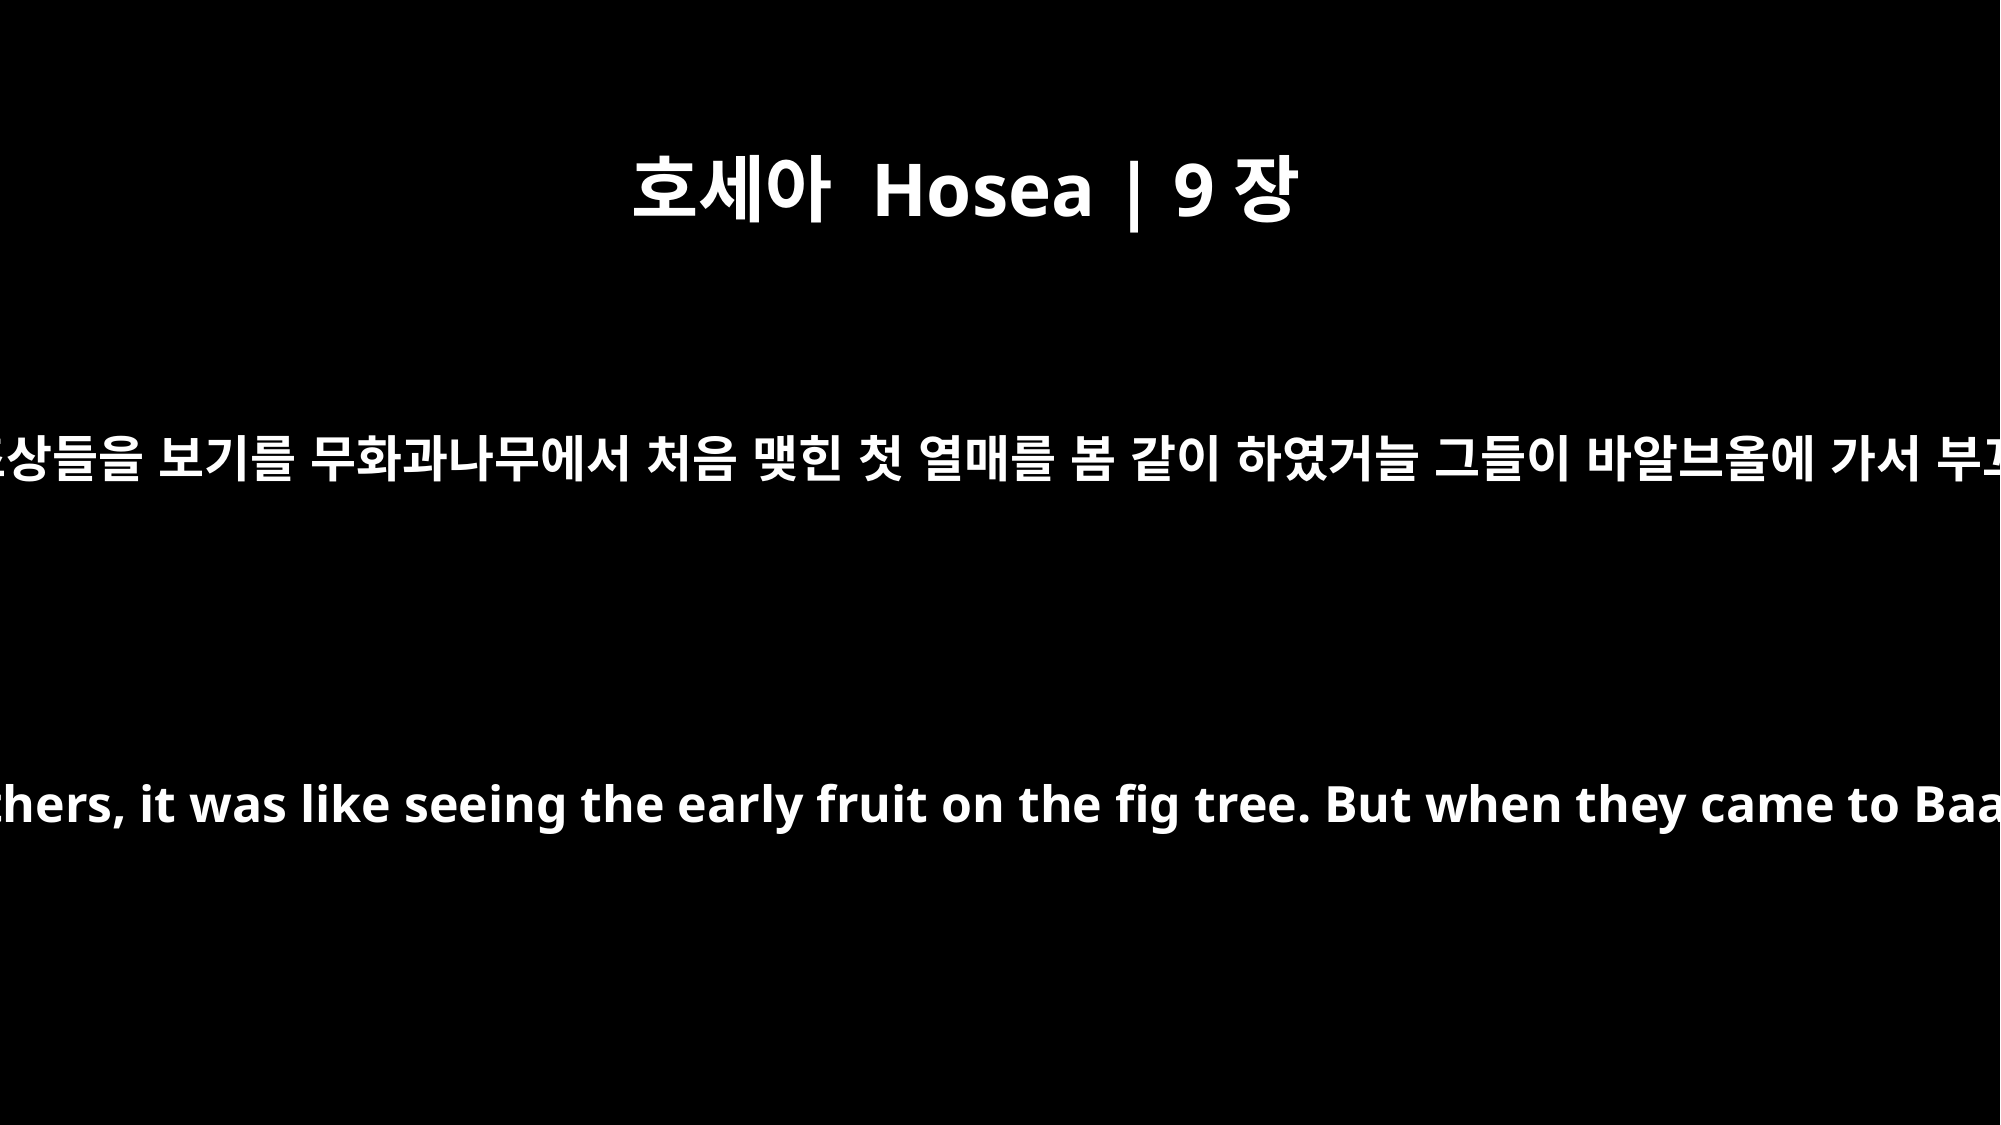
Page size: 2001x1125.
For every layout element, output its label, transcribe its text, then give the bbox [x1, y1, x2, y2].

text_box "When I found Israel, it was like finding grapes in the desert; when I saw your fathers, it was like seeing the early fruit on the fig tree. But when they came to Baal Peor, they consecrated themselves to that shameful idol and became as vile as the thing they loved. [0, 764, 2000, 900]
text_box 호세아 Hosea | 9장 [616, 136, 1316, 239]
text_box 10 옛적에 내가 이스라엘을 만나기를 광야에서 포도를 만남 같이 하였으며 너희 조상들을 보기를 무화과나무에서 처음 맺힌 첫 열매를 봄 같이 하였거늘 그들이 바알브올에 가서 부끄러운 우상에게 몸을 드림으로 저희가 사랑하는 우상 같이 가증하여졌도다 [0, 359, 2000, 495]
